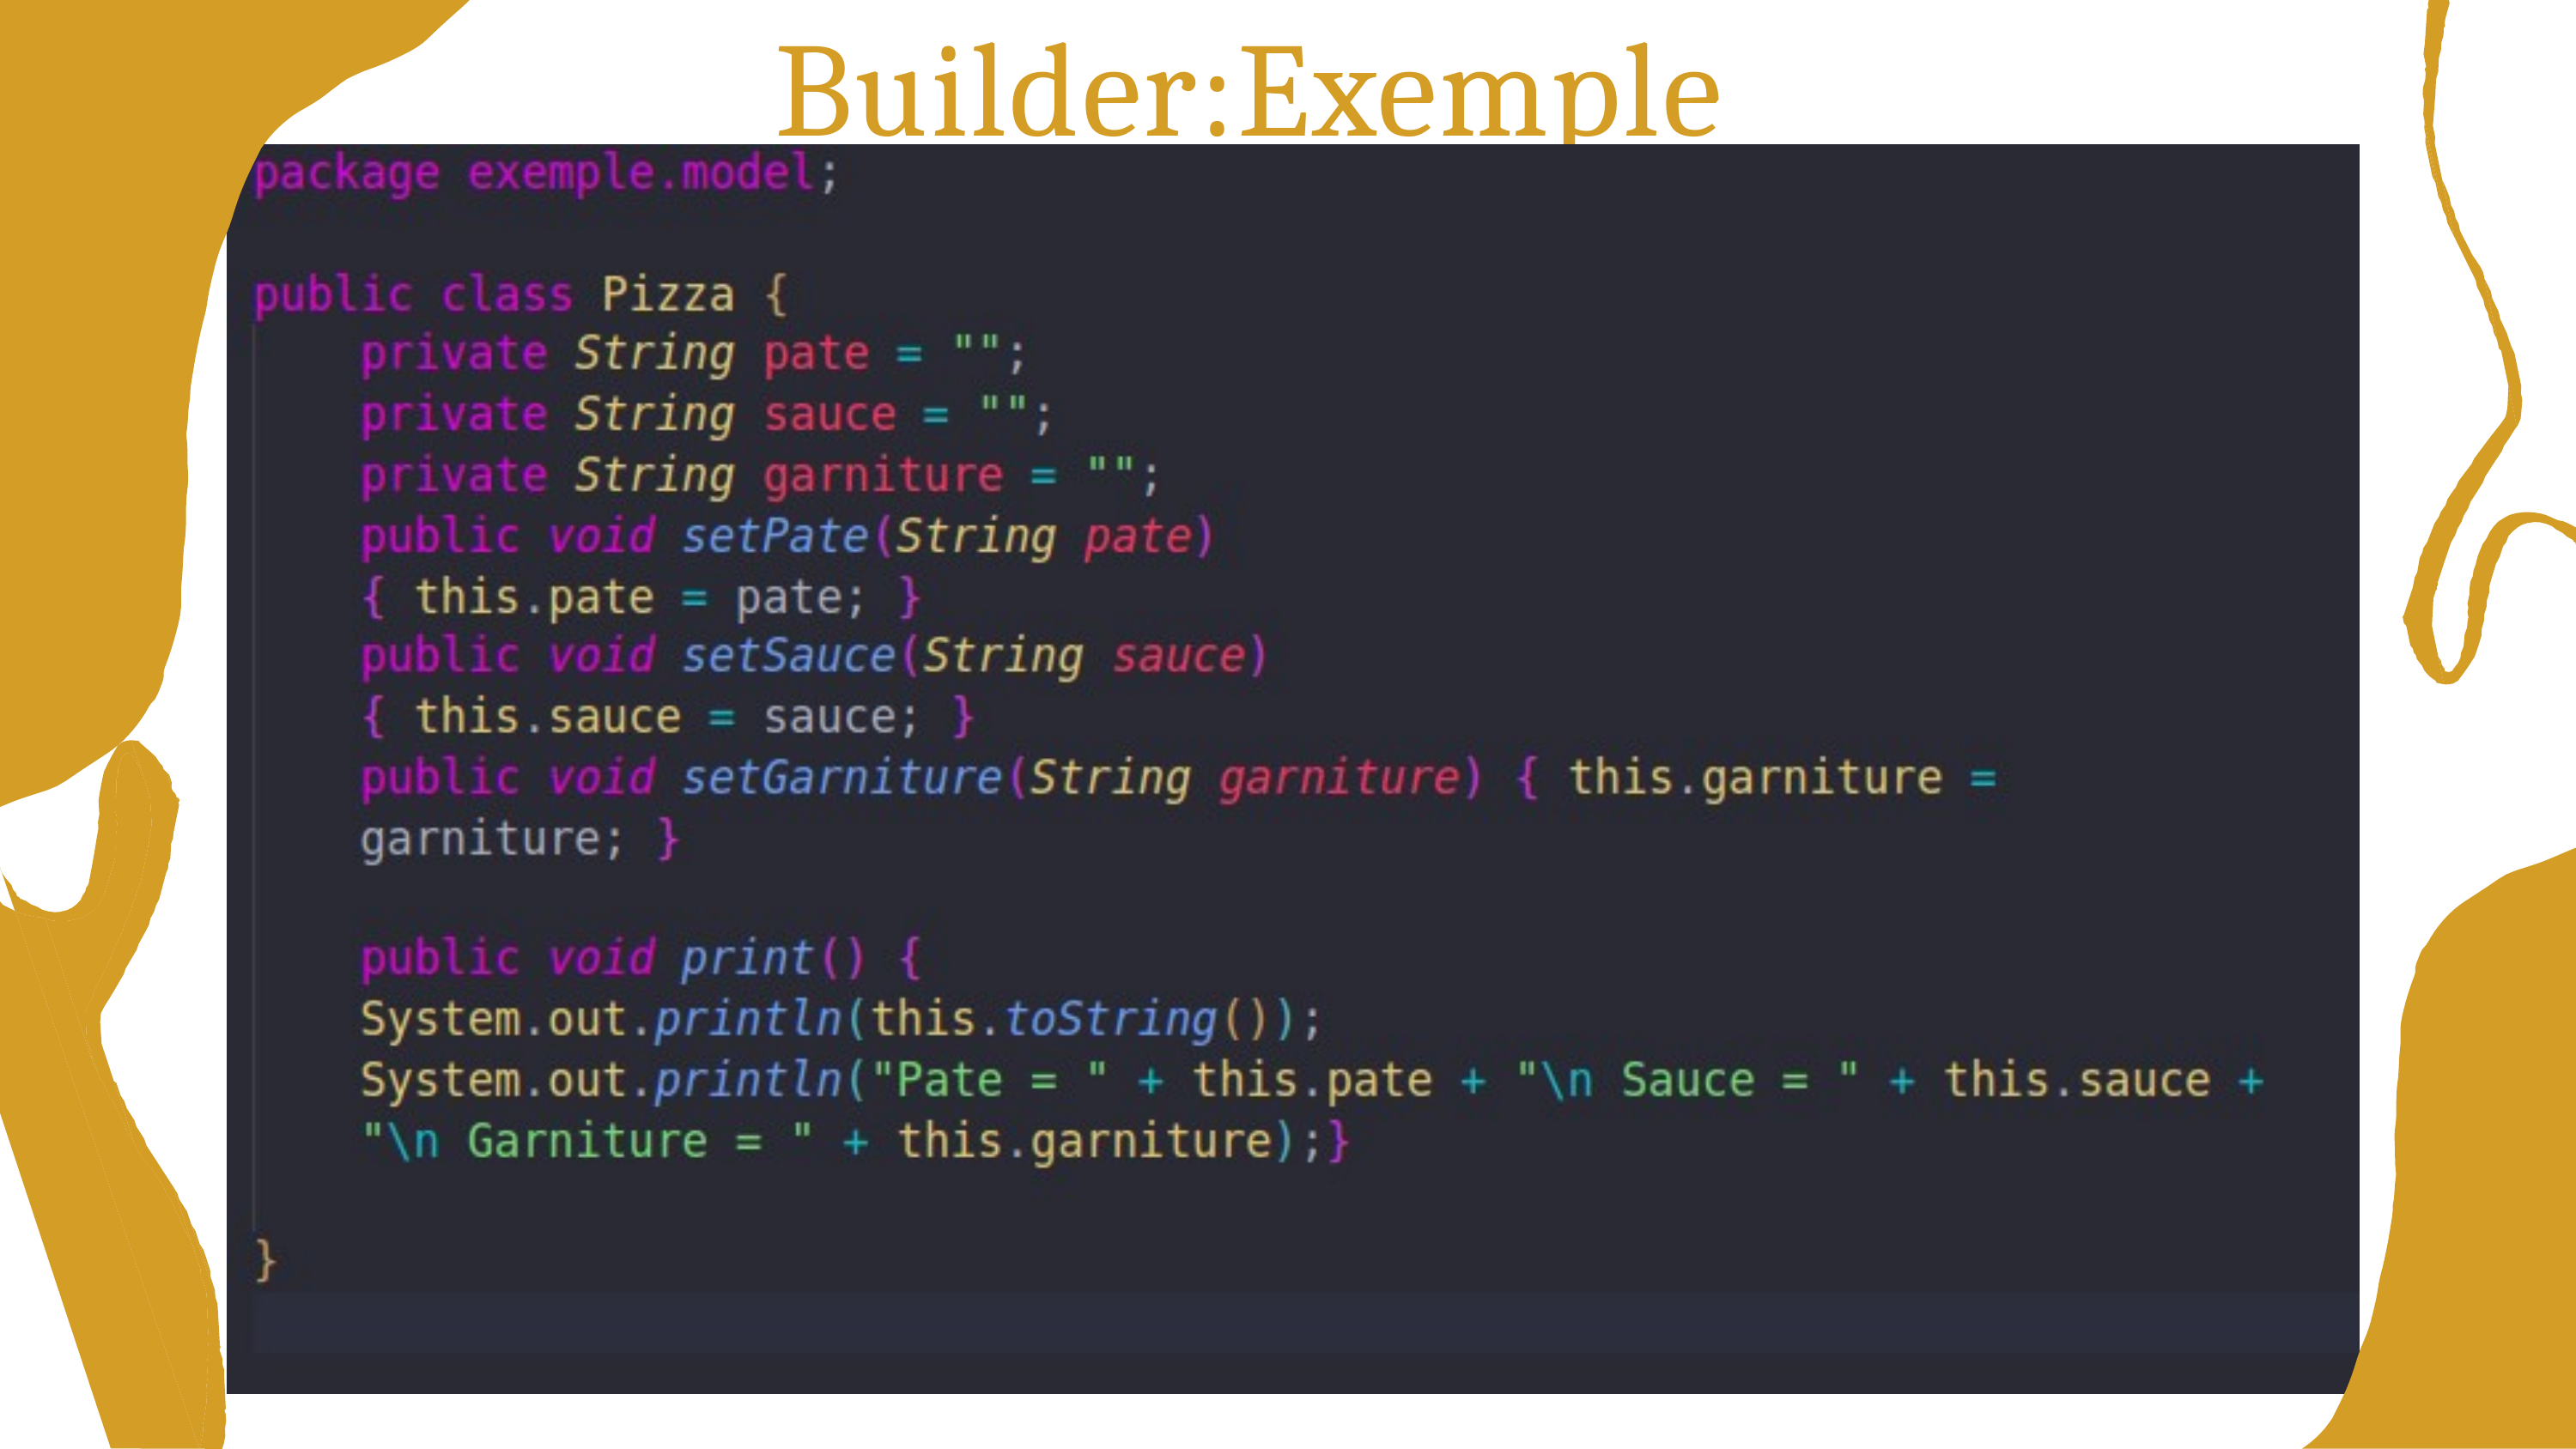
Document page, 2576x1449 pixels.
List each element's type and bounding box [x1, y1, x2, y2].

text_box [0, 0, 2576, 1449]
